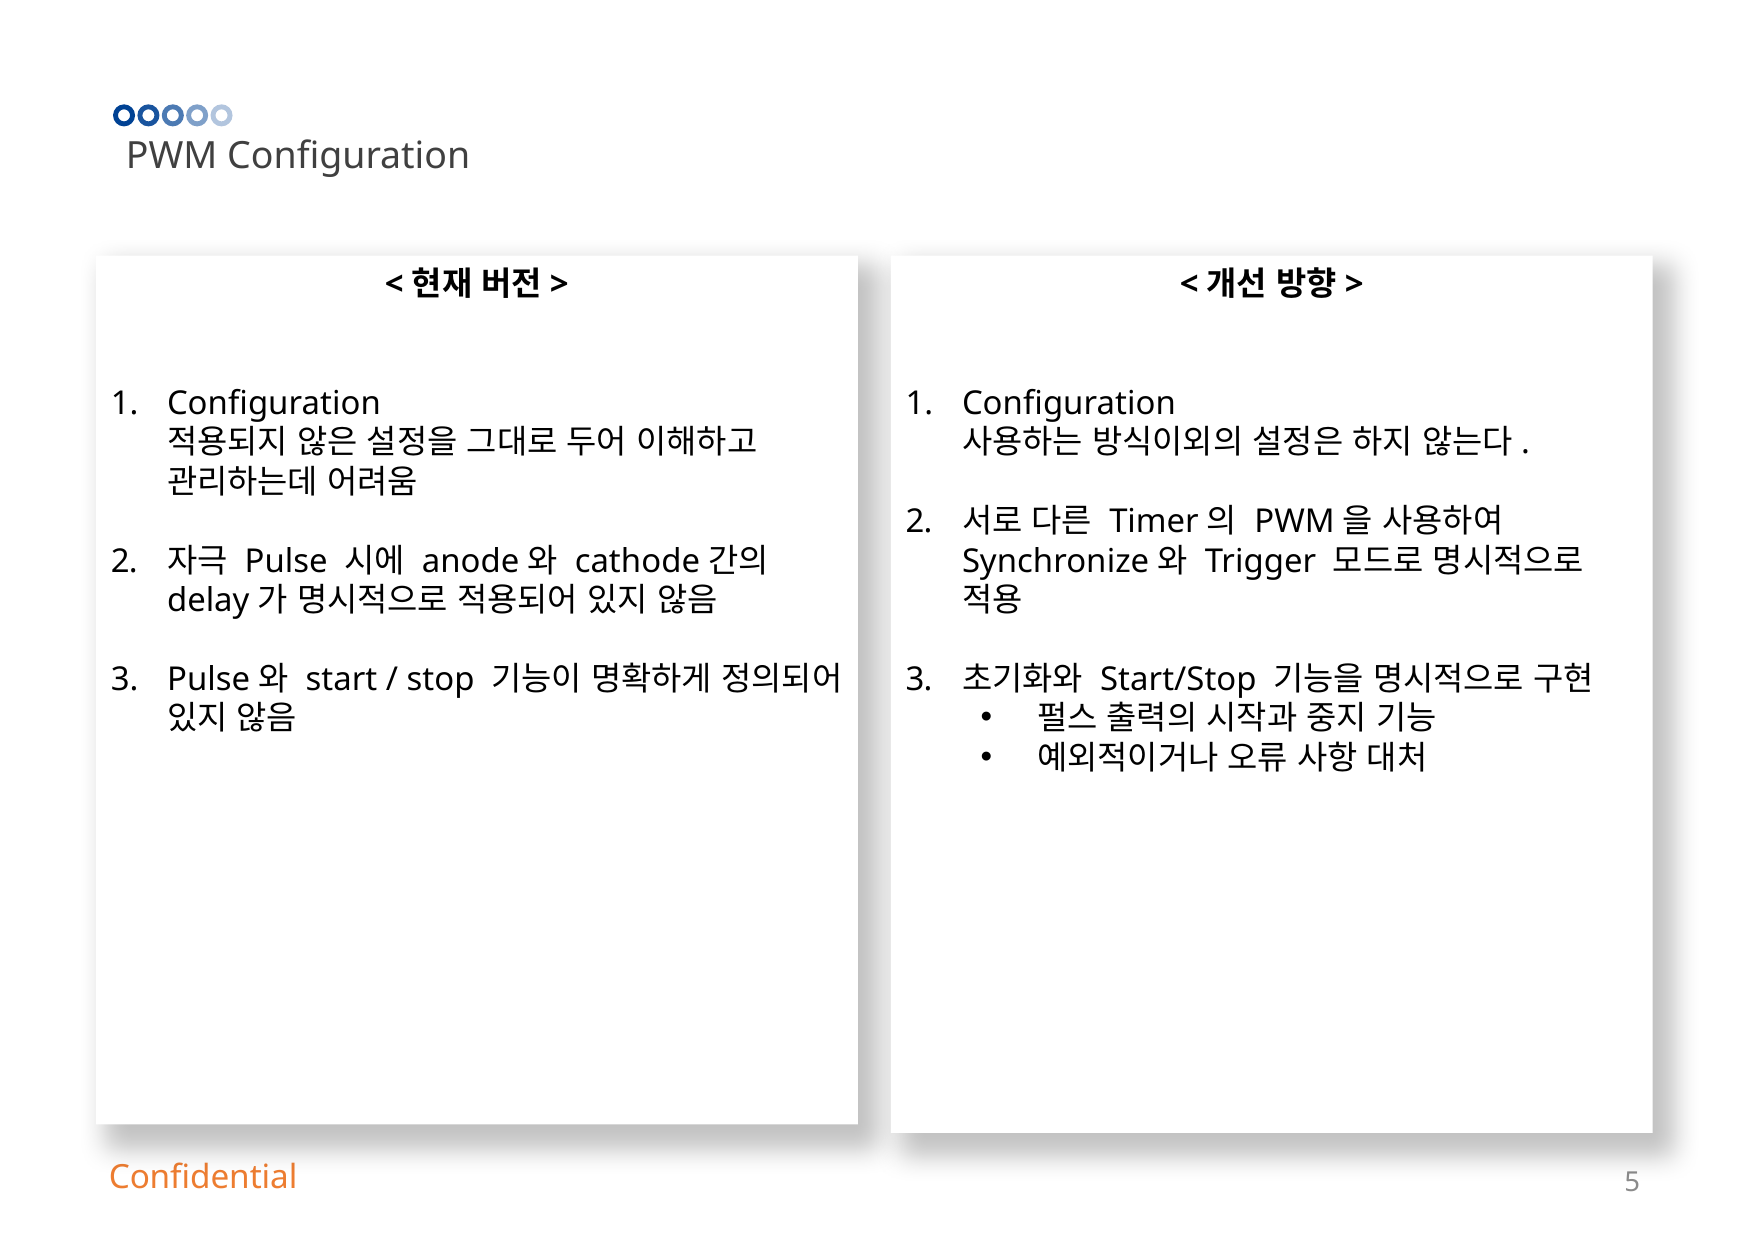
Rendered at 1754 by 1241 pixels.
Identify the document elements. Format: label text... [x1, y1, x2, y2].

text_box <개선 방향> Configuration 사용하는 방식이외의 설정은 하지 않는다. 서로 다른 Timer의 PWM을 사용하여 Synchronize와 Trigger 모드로 명시적으로 적용 초기화와 Start/Stop 기능을 명시적으로 구현 펄스 출력의 시작과 중지 기능 예외적이거나 오류 사항 대처 [890, 255, 1654, 1134]
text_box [112, 104, 233, 127]
text_box PWM Configuration [111, 123, 486, 184]
text_box <현재 버전> Configuration 적용되지 않은 설정을 그대로 두어 이해하고 관리하는데 어려움 자극 Pulse 시에 anode와 cathode간의 delay가 명시적으로 적용되어 있지 않음 Pulse와 start / stop 기능이 명확하게 정의되어 있지 않음 [95, 255, 859, 1125]
slide_number 5 [1260, 1176, 1656, 1216]
